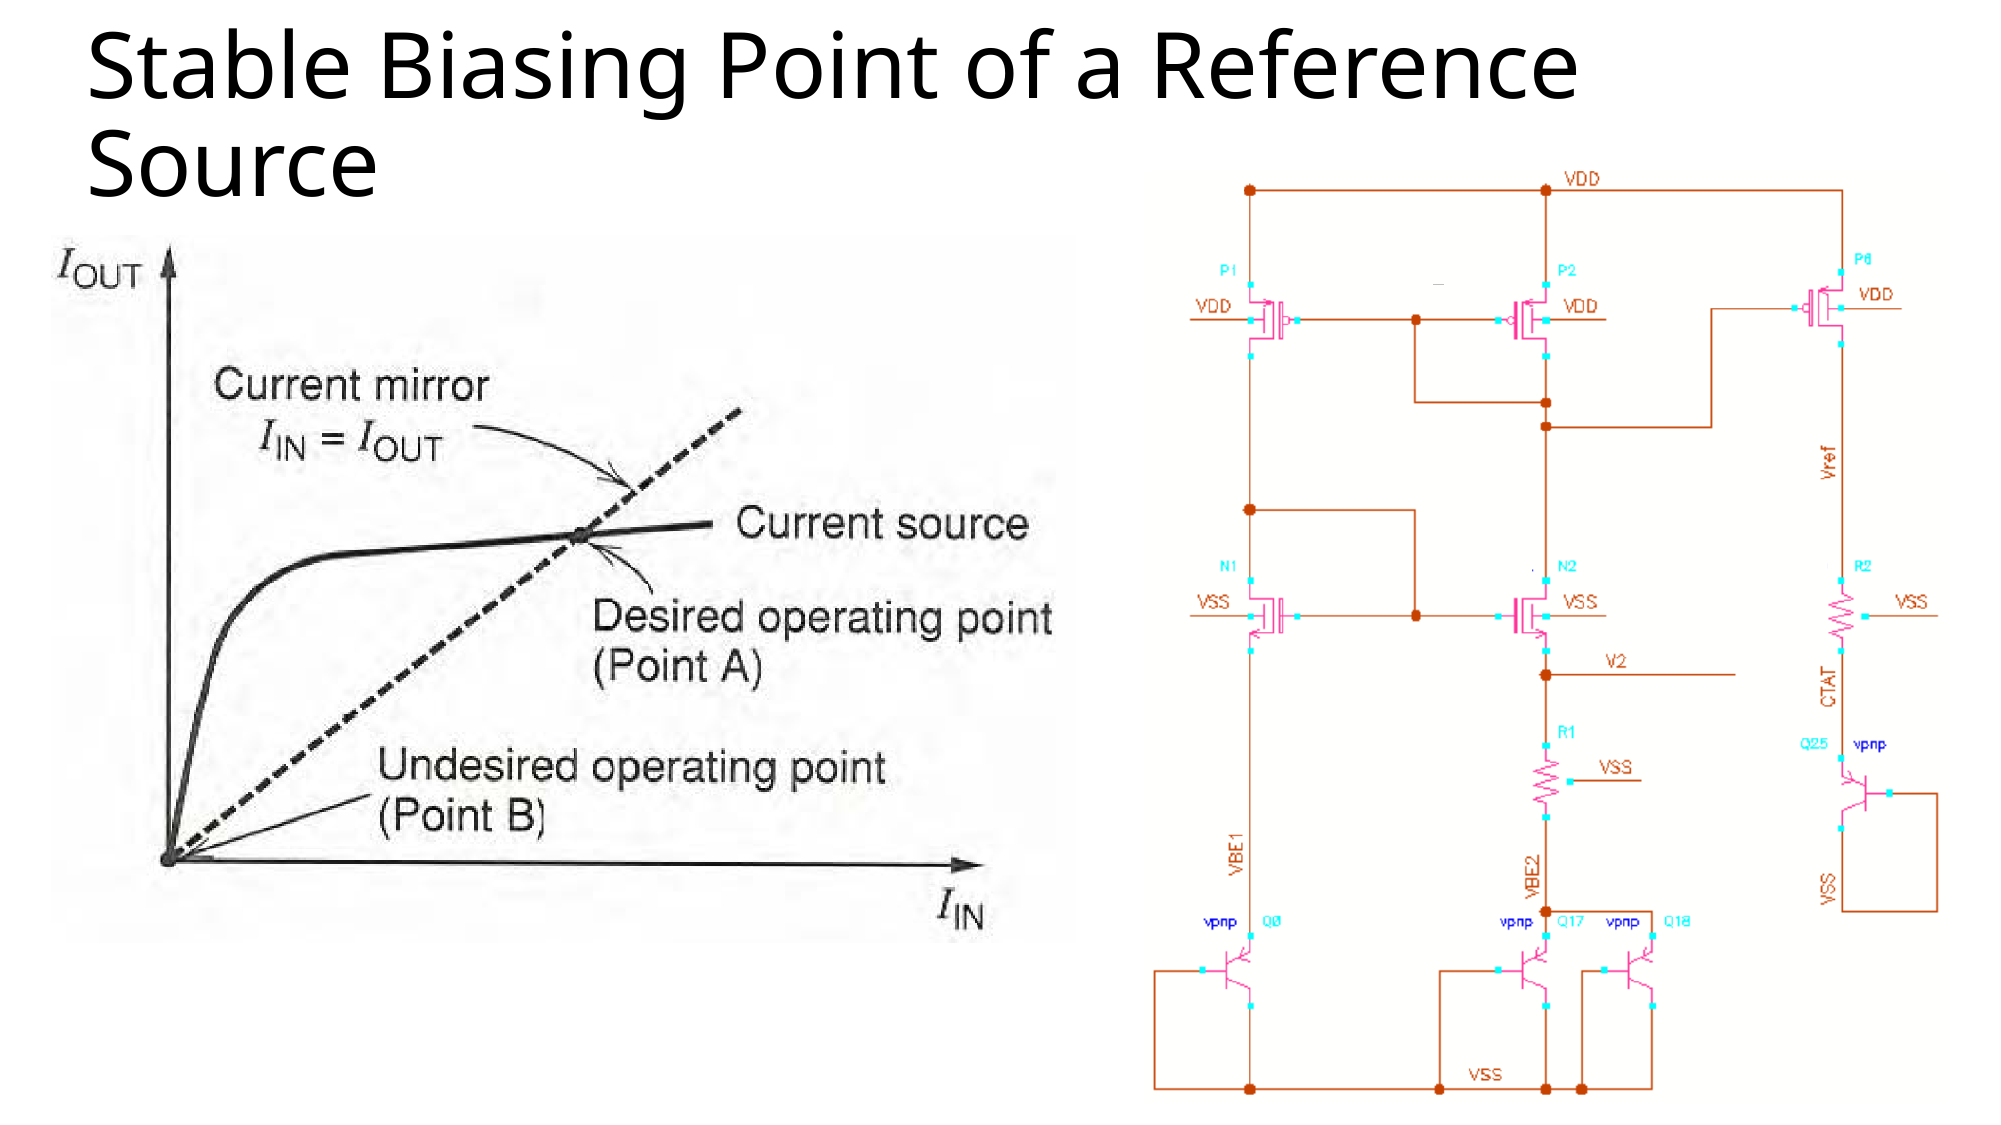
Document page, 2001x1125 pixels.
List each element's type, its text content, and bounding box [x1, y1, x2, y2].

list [50, 234, 1077, 946]
title Stable Biasing Point of a Reference Source [71, 30, 1872, 206]
picture [1144, 170, 1950, 1104]
